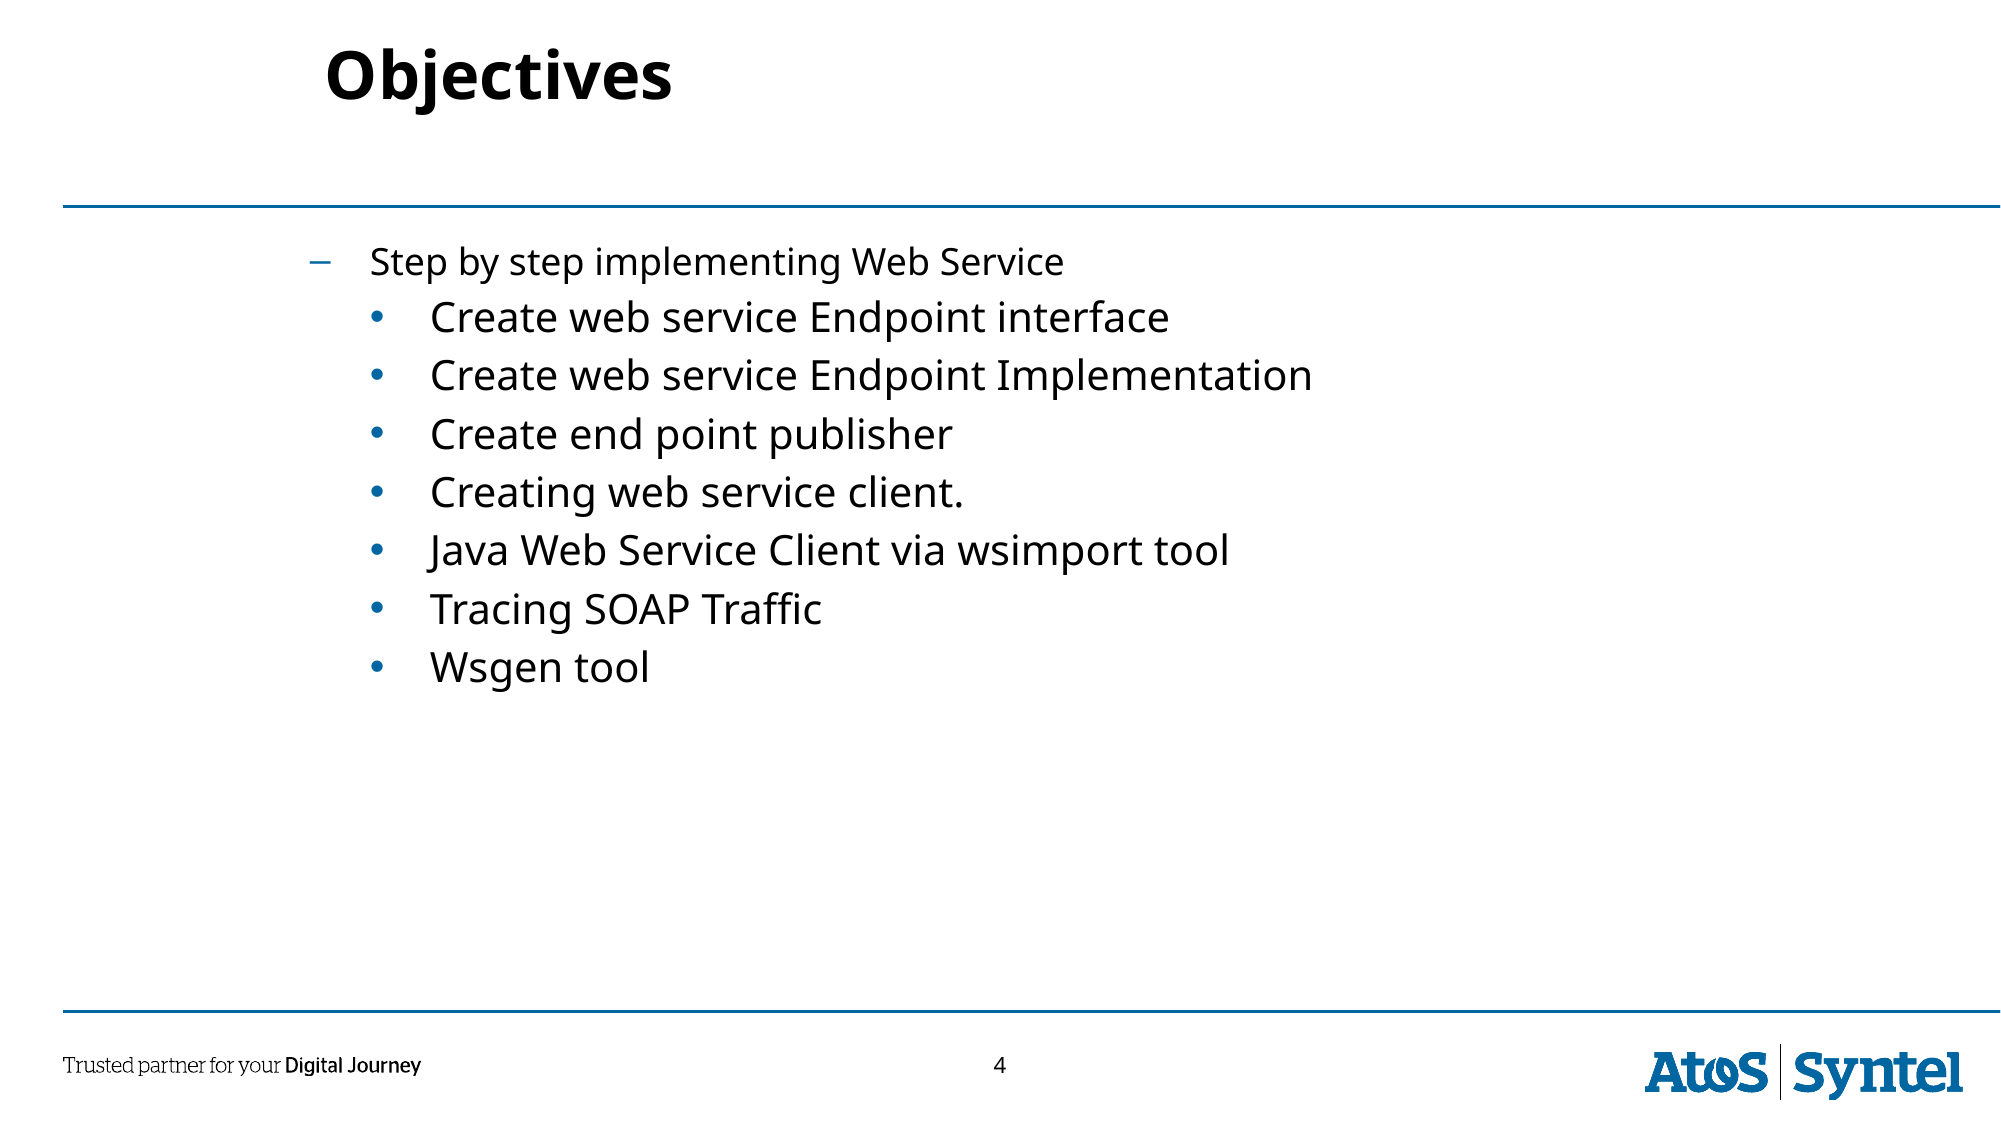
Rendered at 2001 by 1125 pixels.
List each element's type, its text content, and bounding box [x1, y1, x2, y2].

title Objectives [324, 24, 1675, 138]
list Step by step implementing Web Service Create web service Endpoint interface Create web service Endpoint Implementation Create end point publisher Creating web service client. Java Web Service Client via wsimport tool Tracing SOAP Traffic Wsgen tool [249, 237, 1688, 913]
